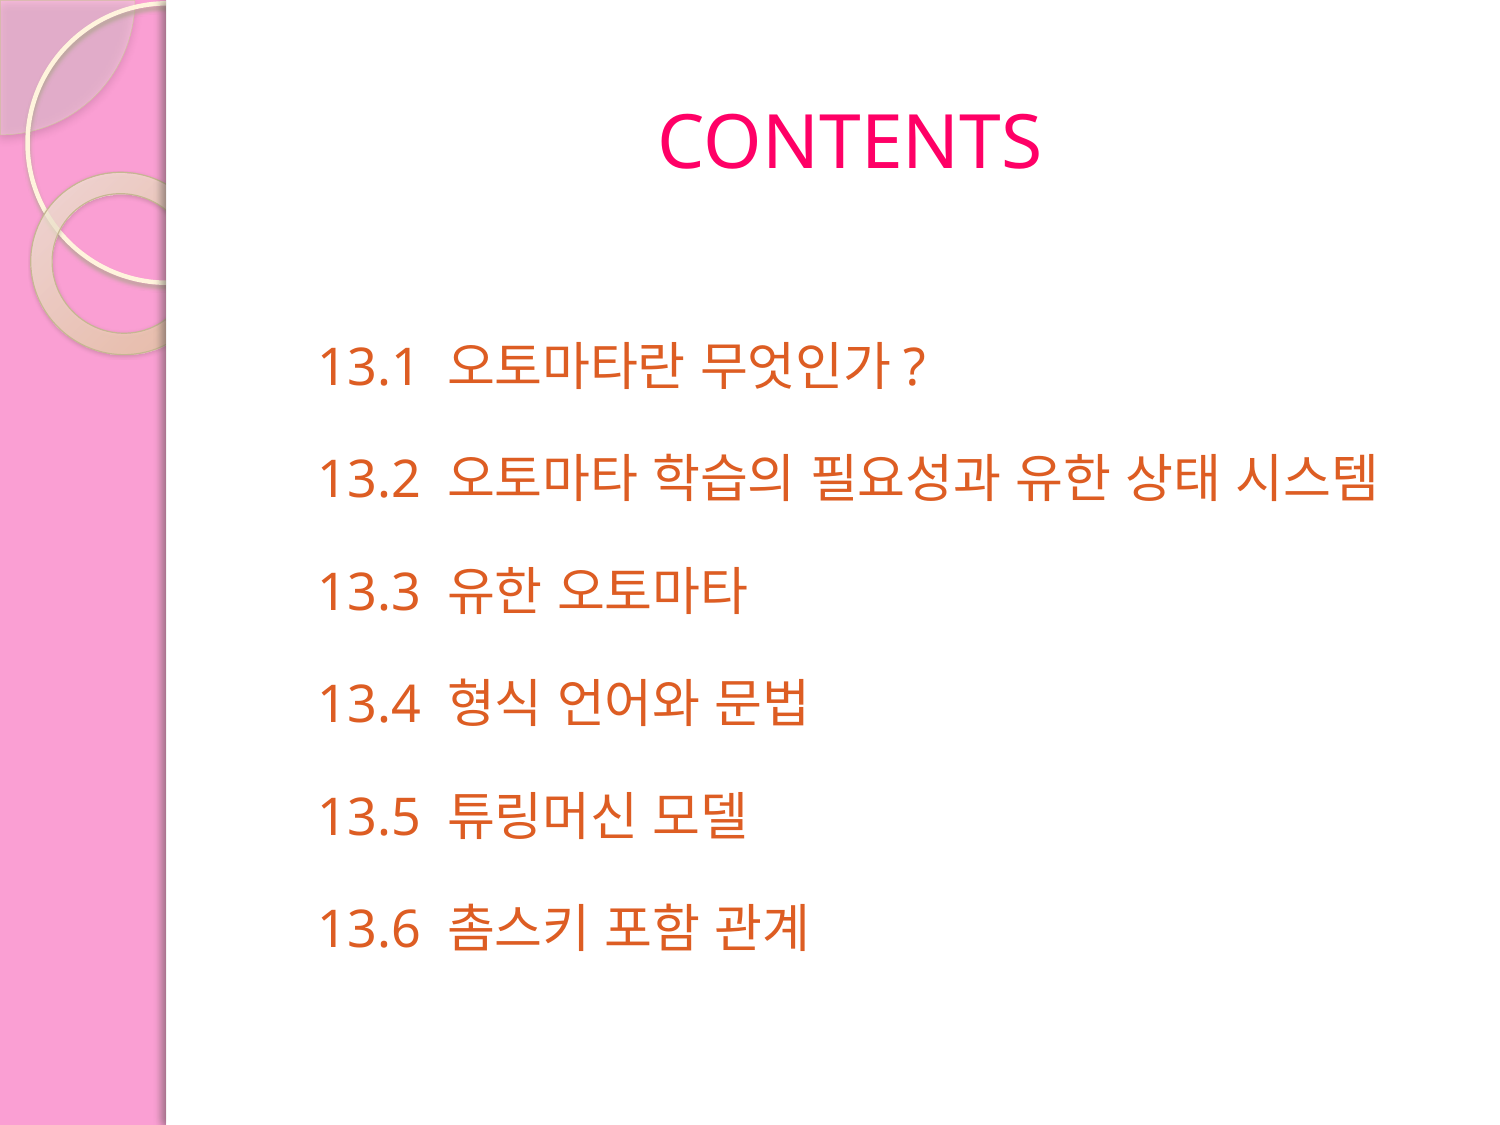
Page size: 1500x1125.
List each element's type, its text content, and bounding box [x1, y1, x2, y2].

list 13.1 오토마타란 무엇인가? 13.2 오토마타 학습의 필요성과 유한 상태 시스템 13.3 유한 오토마타 13.4 형식 언어와 문법 13.5 튜링머신 모델 13.6 촘스키 포함 관계 [289, 325, 1473, 1055]
title CONTENTS [235, 45, 1466, 233]
